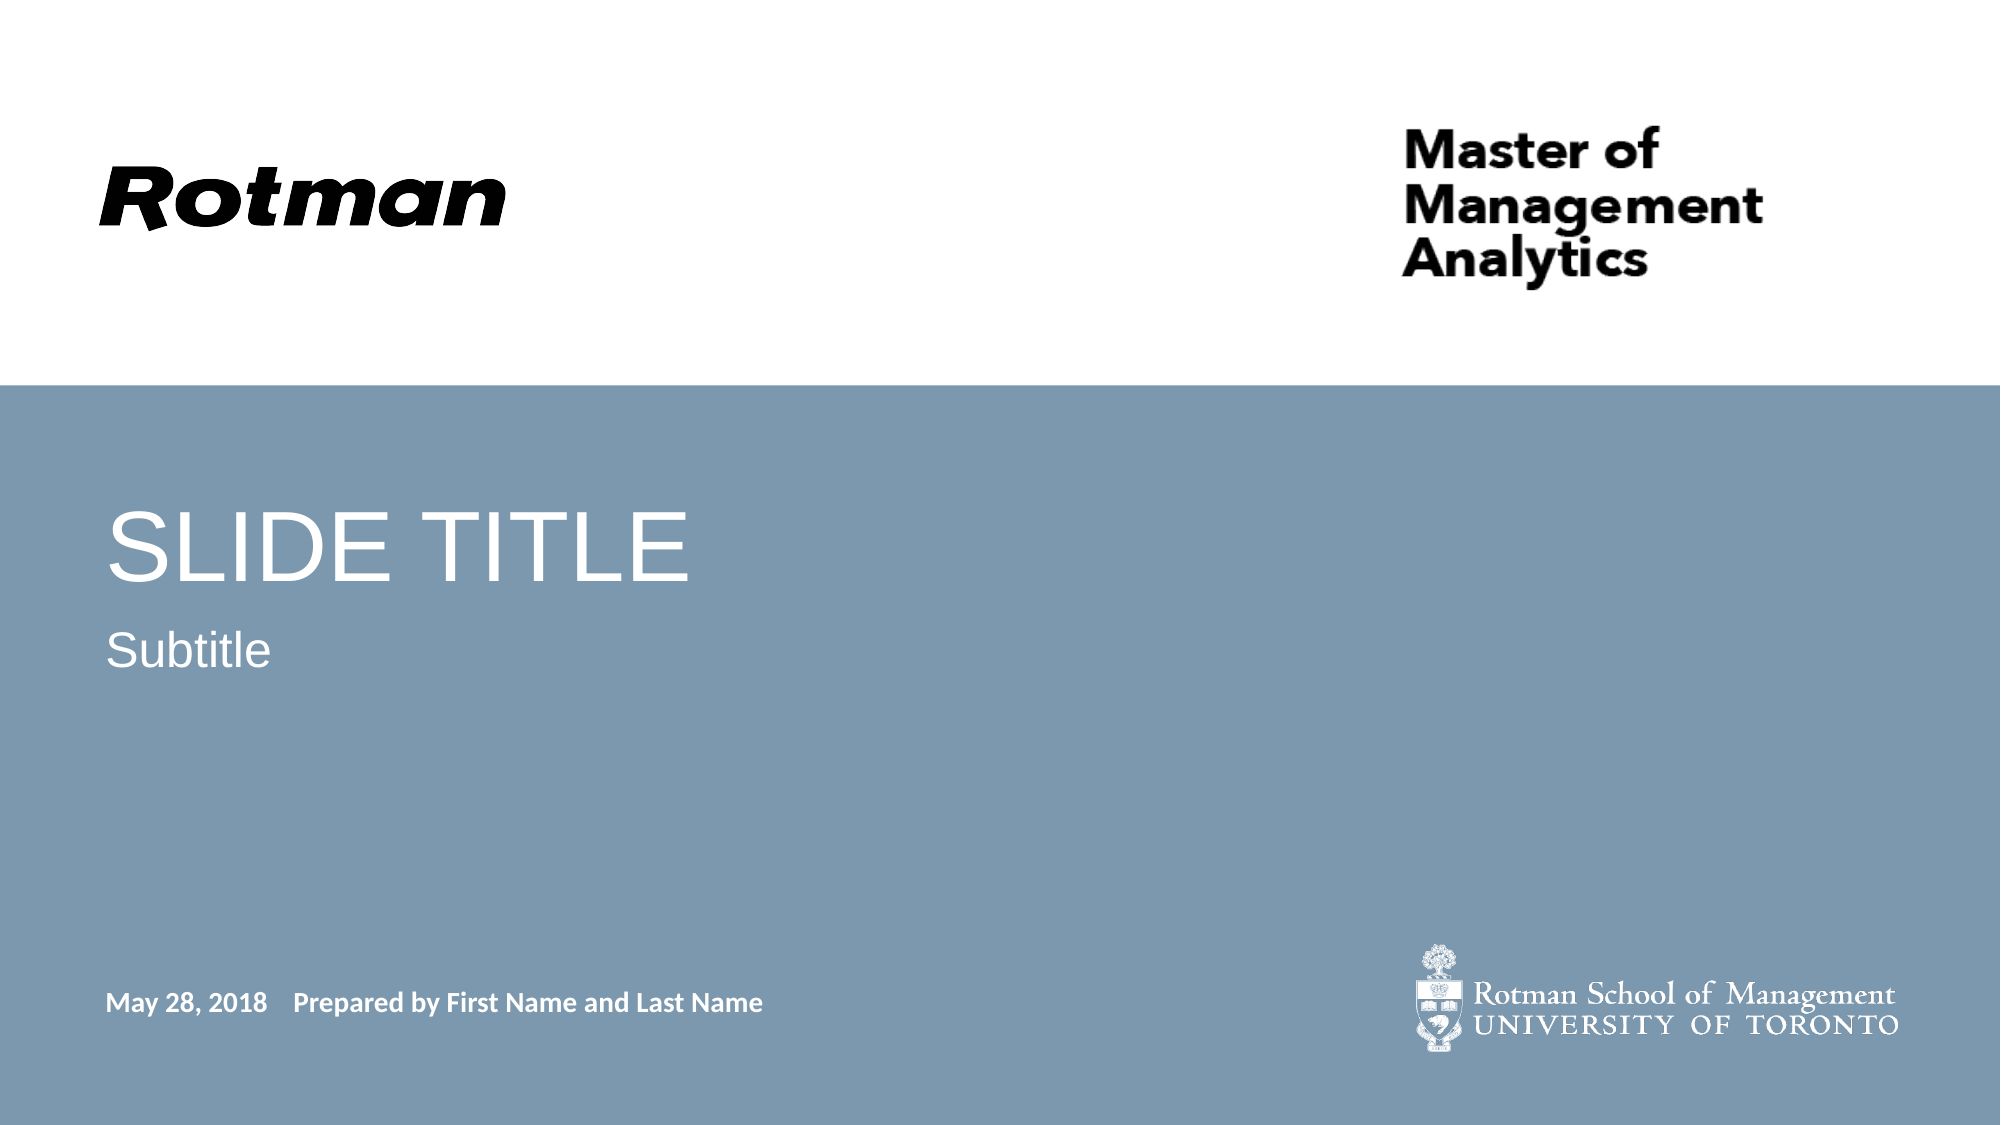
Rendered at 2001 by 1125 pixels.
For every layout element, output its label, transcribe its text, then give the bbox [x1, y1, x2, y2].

picture [1401, 118, 1957, 405]
picture [1416, 944, 1898, 1052]
picture [78, 143, 528, 260]
list Subtitle [90, 609, 1792, 776]
title SLIDE TITLE [90, 385, 1791, 609]
text_box May 28, 2018 Prepared by First Name and Last Name [90, 975, 1402, 1026]
